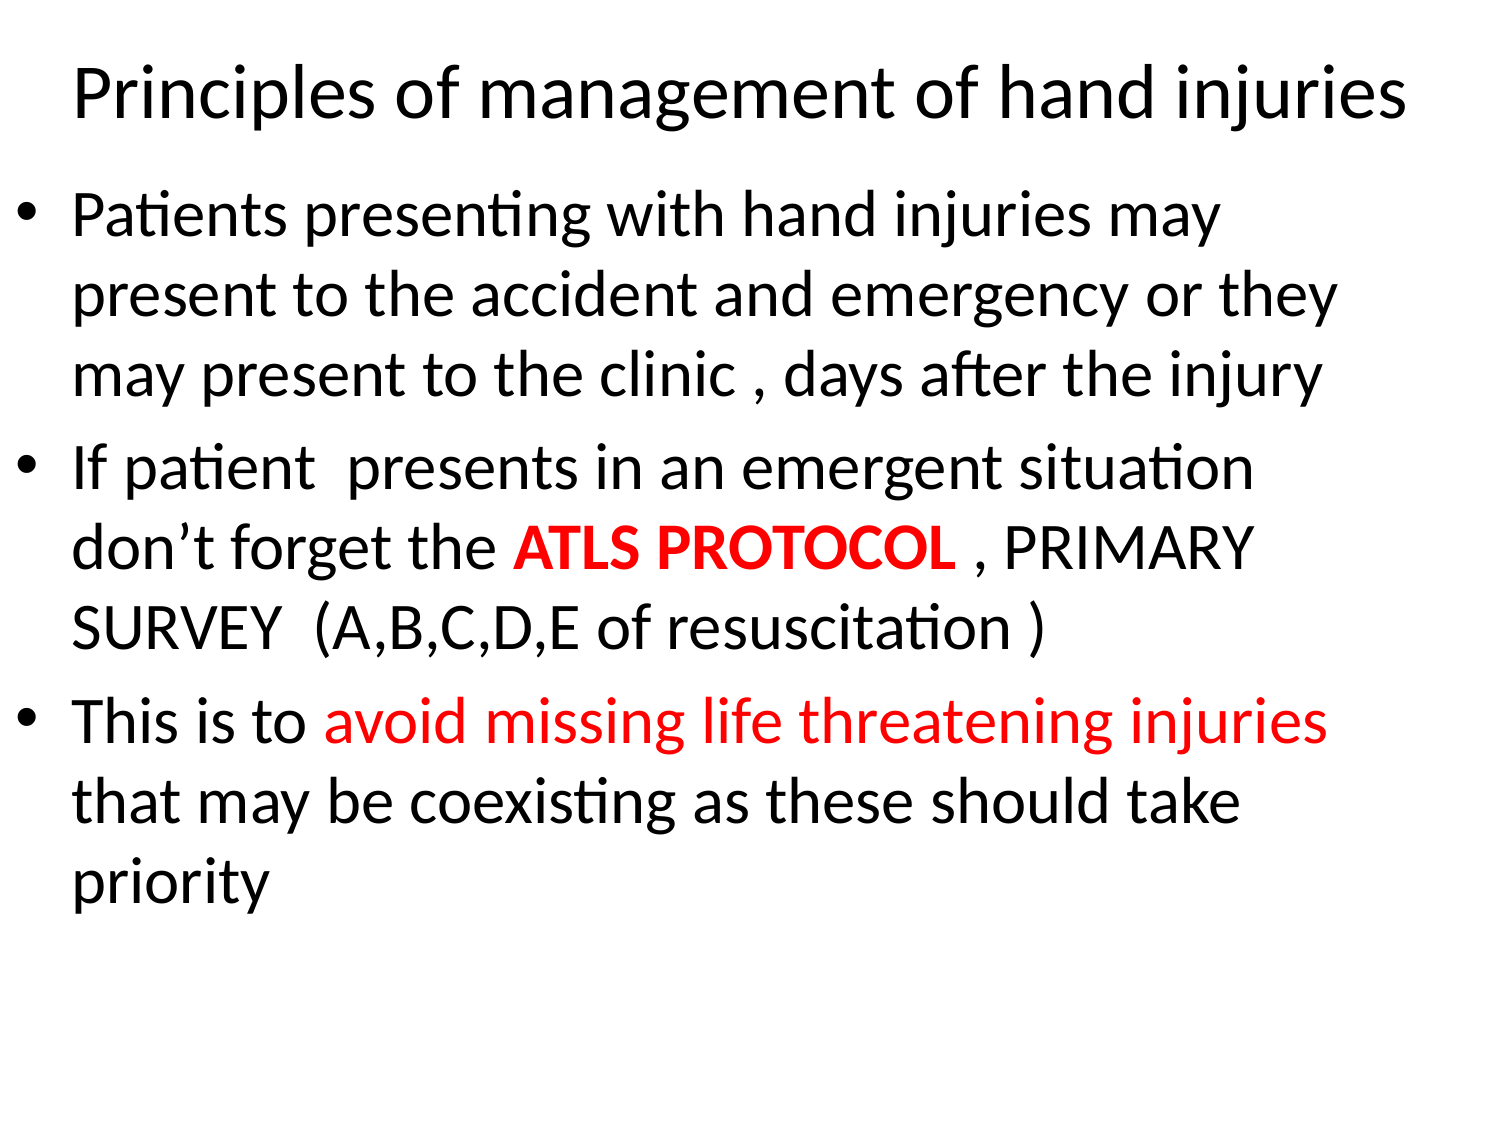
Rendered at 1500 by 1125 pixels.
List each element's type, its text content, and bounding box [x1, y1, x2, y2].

title Principles of management of hand injuries [0, 0, 1500, 175]
list Patients presenting with hand injuries may present to the accident and emergency or they may present to the clinic , days after the injury If patient presents in an emergent situation don’t forget the ATLS PROTOCOL , PRIMARY SURVEY (A,B,C,D,E of resuscitation ) This is to avoid missing life threatening injuries that may be coexisting as these should take priority [0, 162, 1425, 1125]
